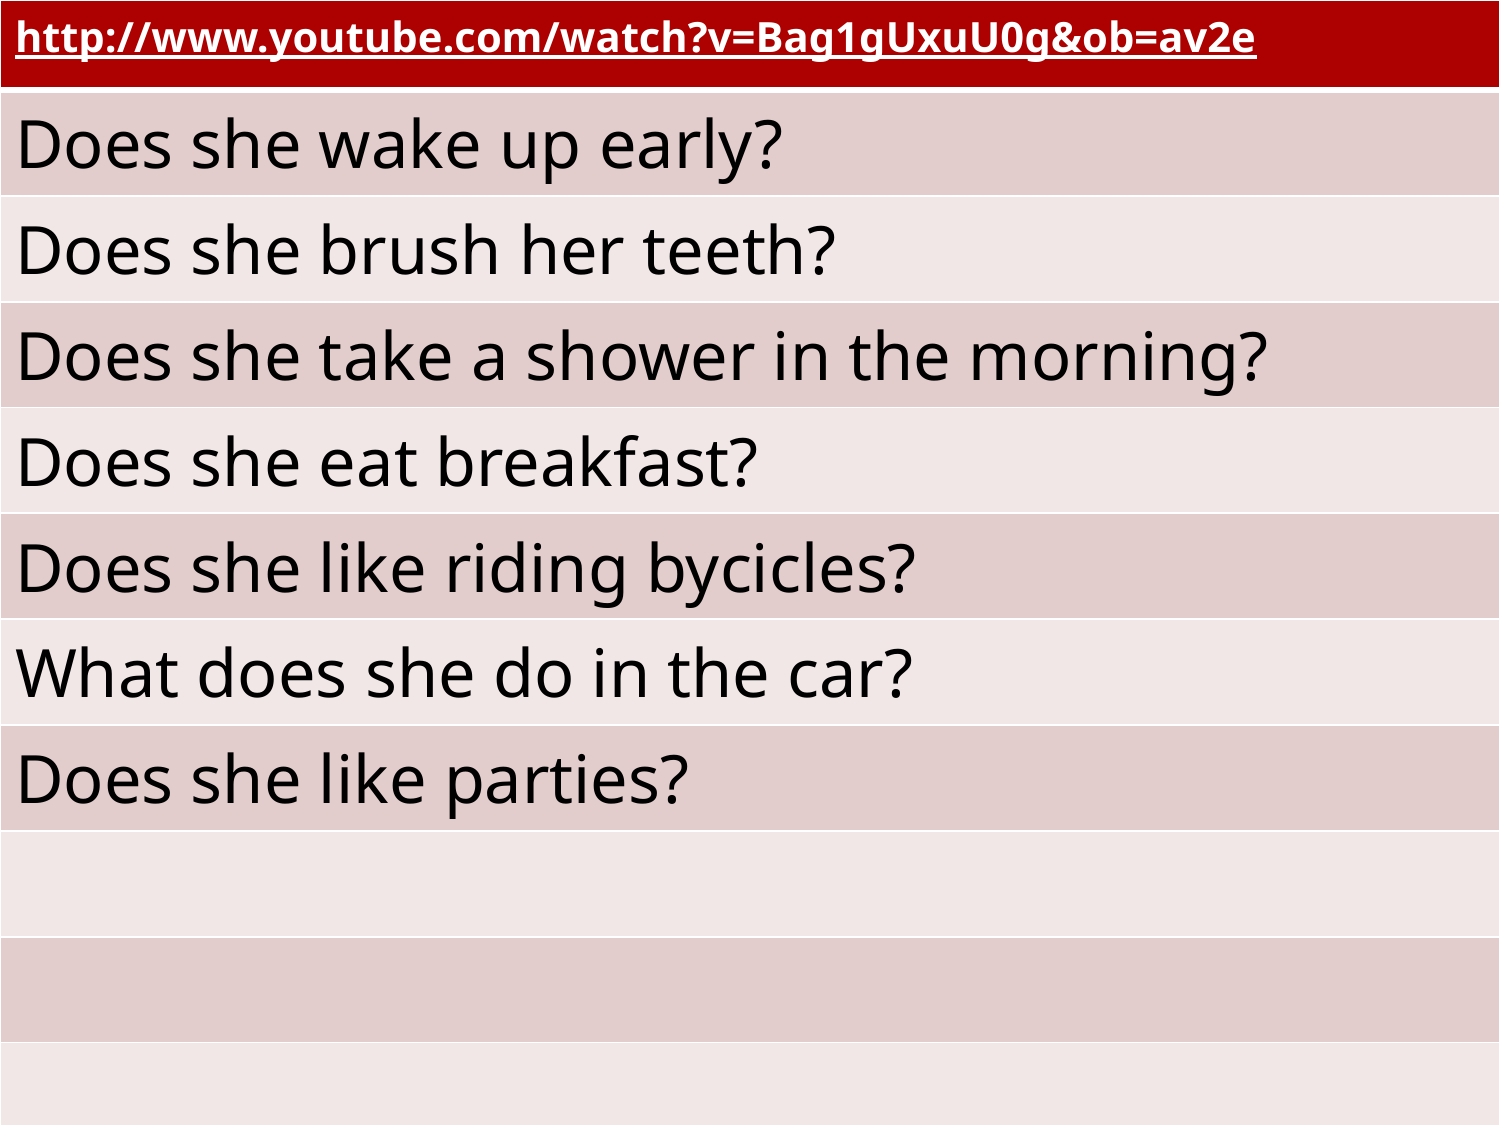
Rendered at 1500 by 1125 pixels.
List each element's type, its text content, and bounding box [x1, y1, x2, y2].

table_cell Does she brush her teeth? [1, 197, 1499, 301]
table_cell Does she wake up early? [1, 93, 1499, 195]
table_cell [1, 1043, 1499, 1125]
table_header http://www.youtube.com/watch?v=Bag1gUxuU0g&ob=av2e [1, 1, 1499, 87]
table_cell Does she take a shower in the morning? [1, 303, 1499, 407]
table_cell [1, 938, 1499, 1042]
table_cell Does she like riding bycicles? [1, 514, 1499, 618]
table_cell [1, 832, 1499, 936]
table_cell Does she like parties? [1, 726, 1499, 830]
table_cell Does she eat breakfast? [1, 408, 1499, 512]
table_cell What does she do in the car? [1, 620, 1499, 724]
